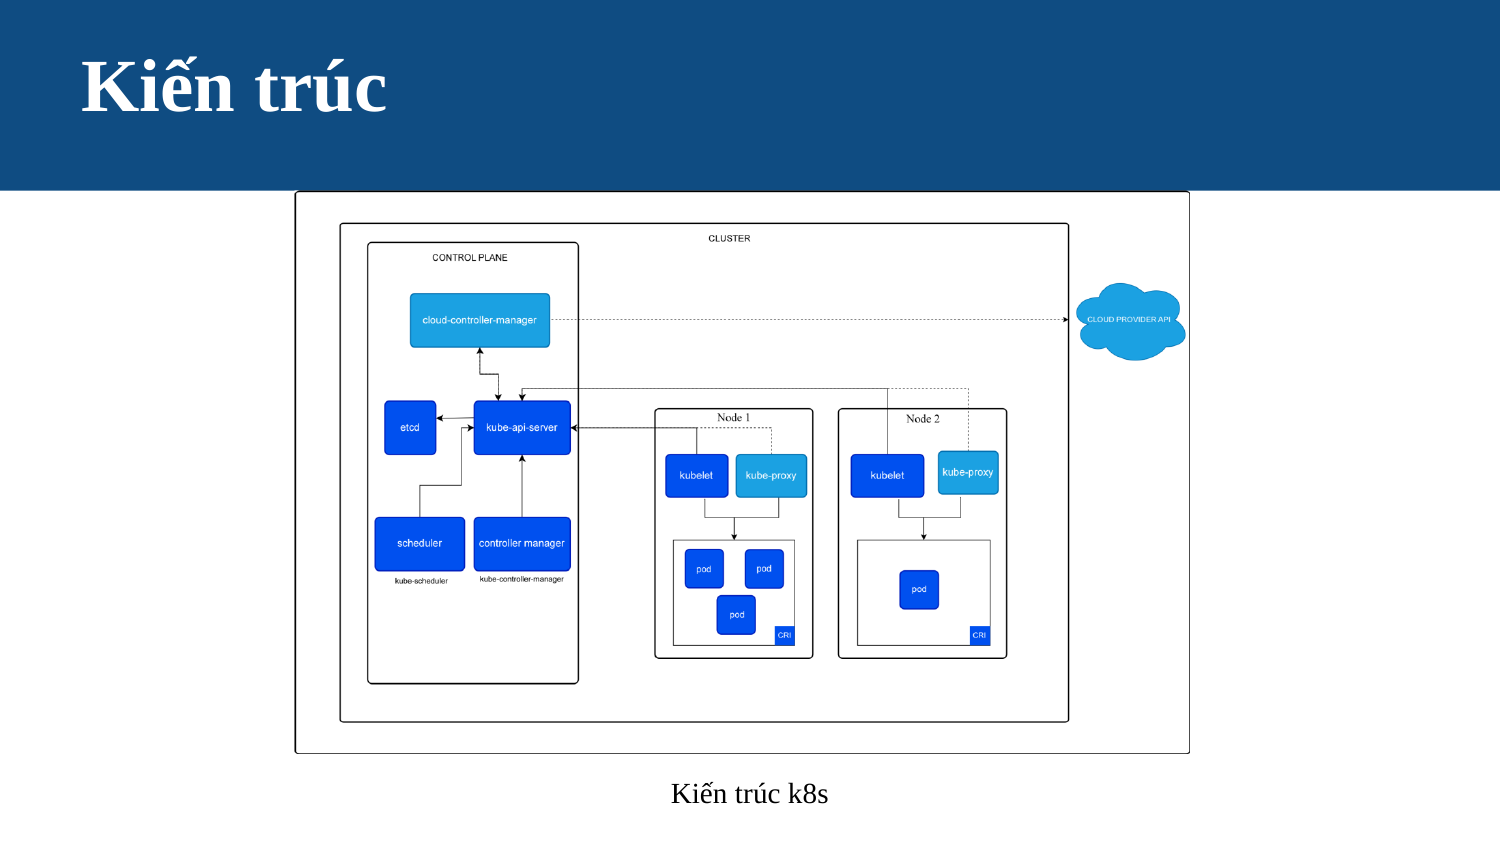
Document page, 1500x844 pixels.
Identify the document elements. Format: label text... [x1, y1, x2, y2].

text_box [0, 0, 1500, 192]
text_box Kiến trúc k8s [500, 767, 1000, 817]
picture [294, 190, 1190, 754]
text_box Kiến trúc [67, 29, 403, 134]
